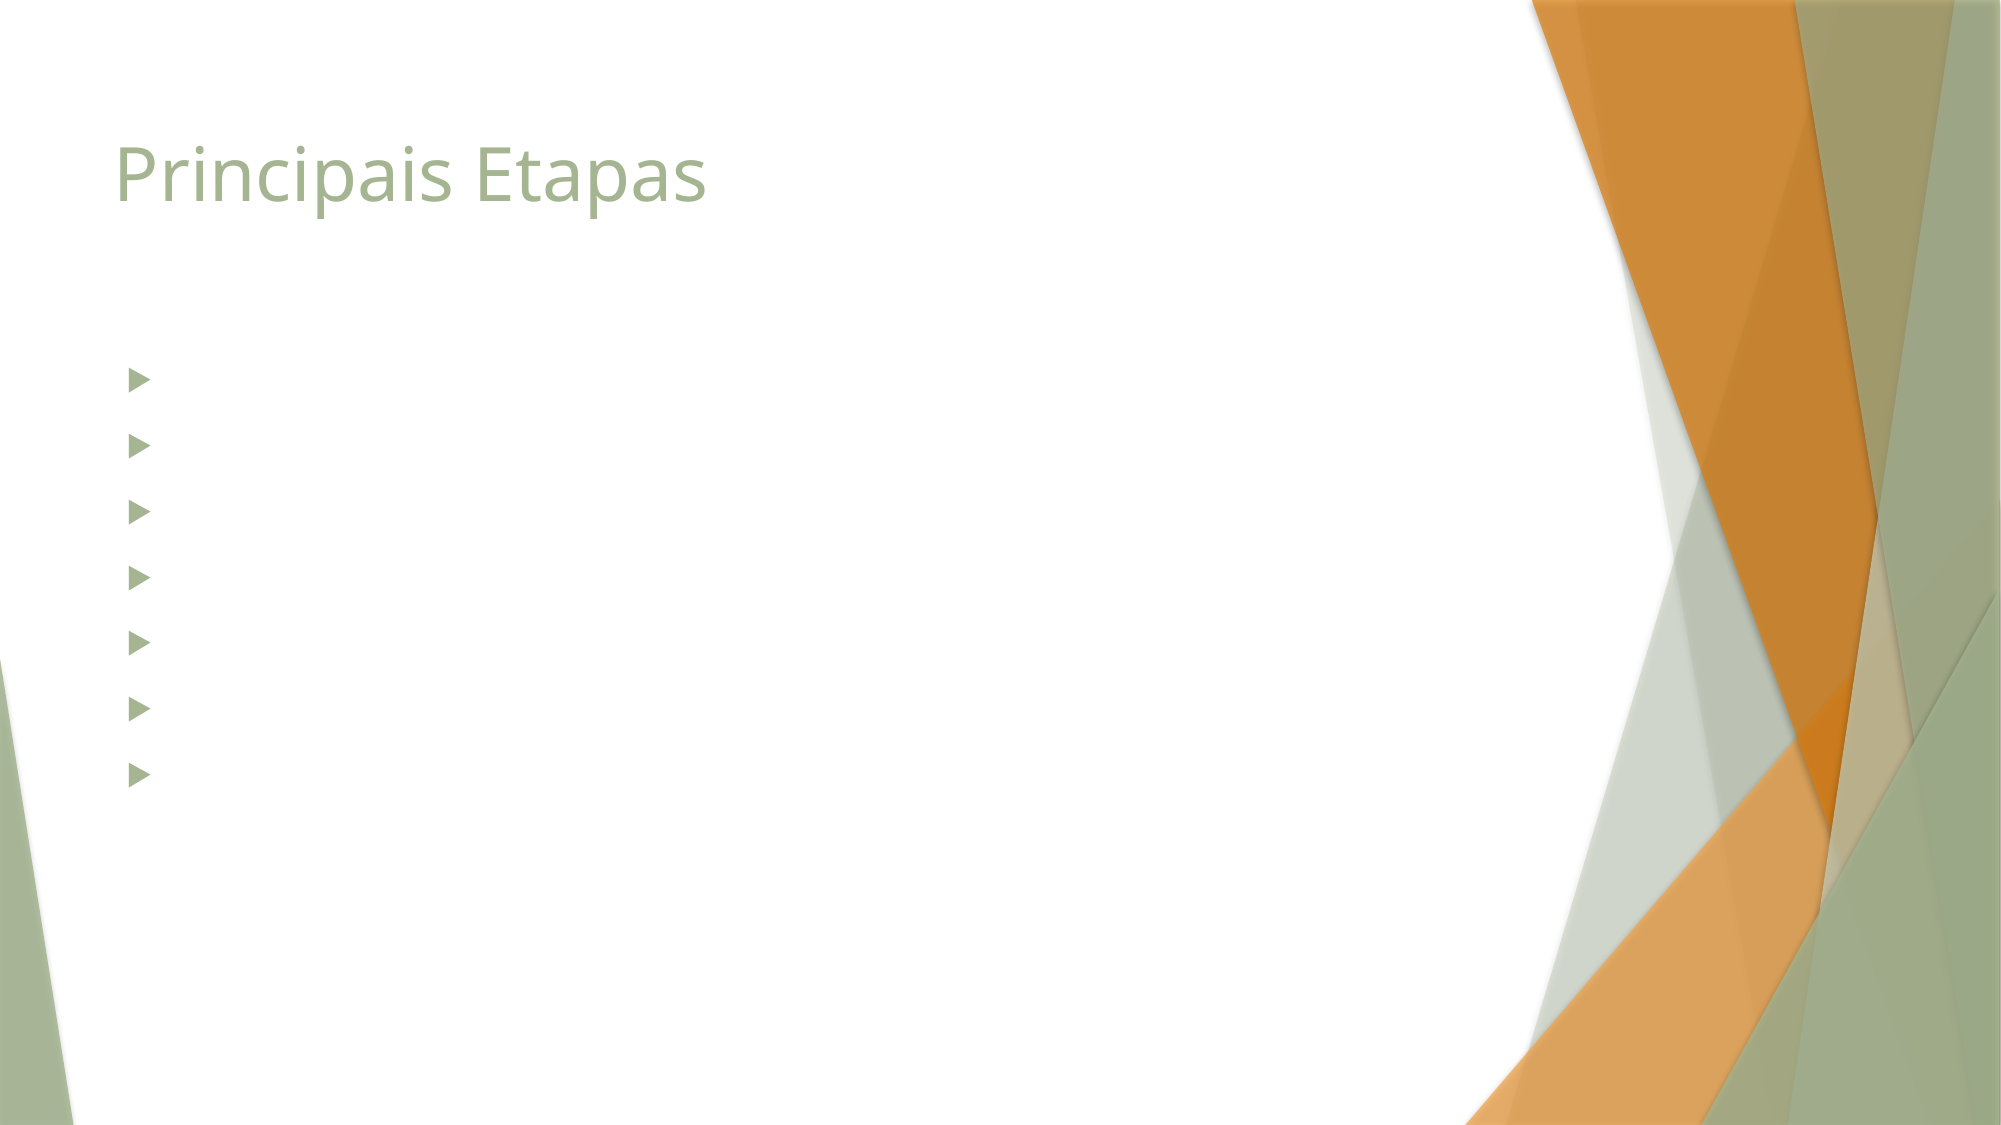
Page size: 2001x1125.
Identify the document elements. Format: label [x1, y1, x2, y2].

text_box [0, 0, 2000, 1125]
